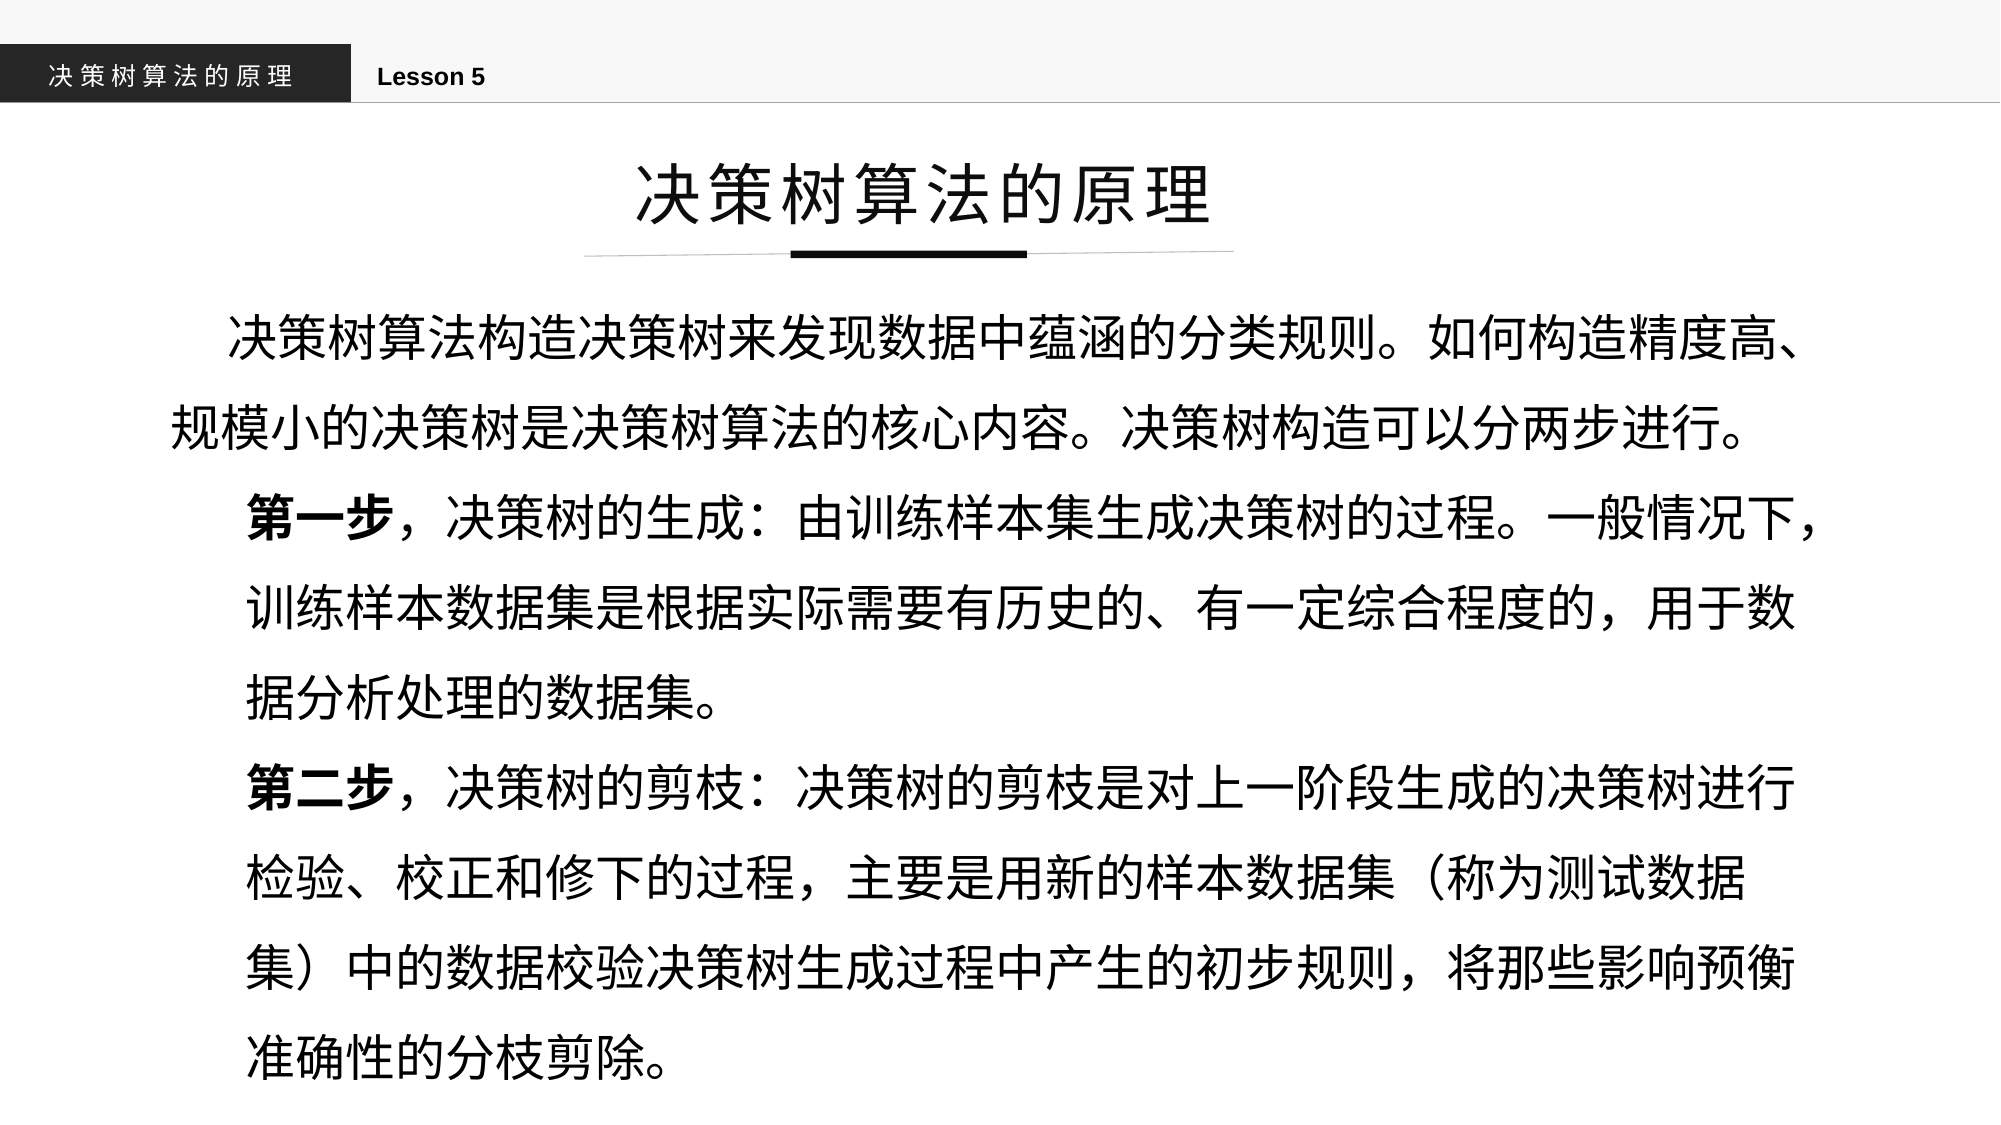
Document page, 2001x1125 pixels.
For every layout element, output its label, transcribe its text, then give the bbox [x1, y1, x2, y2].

text_box 决策树算法的原理 [619, 145, 1381, 240]
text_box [908, 251, 1234, 256]
text_box 决策树算法的原理 [34, 53, 328, 98]
text_box Lesson 5 [362, 53, 824, 98]
text_box 决策树算法构造决策树来发现数据中蕴涵的分类规则。如何构造精度高、规模小的决策树是决策树算法的核心内容。决策树构造可以分两步进行。 第一步，决策树的生成：由训练样本集生成决策树的过程。一般情况下，训练样本数据集是根据实际需要有历史的、有一定综合程度的，用于数据分析处理的数据集。 第二步，决策树的剪枝：决策树的剪枝是对上一阶段生成的决策树进行检验、校正和修下的过程，主要是用新的样本数据集（称为测试数据集）中的数据校验决策树生成过程中产生的初步规则，将那些影响预衡准确性的分枝剪除。 [155, 269, 1844, 1095]
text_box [584, 252, 909, 257]
